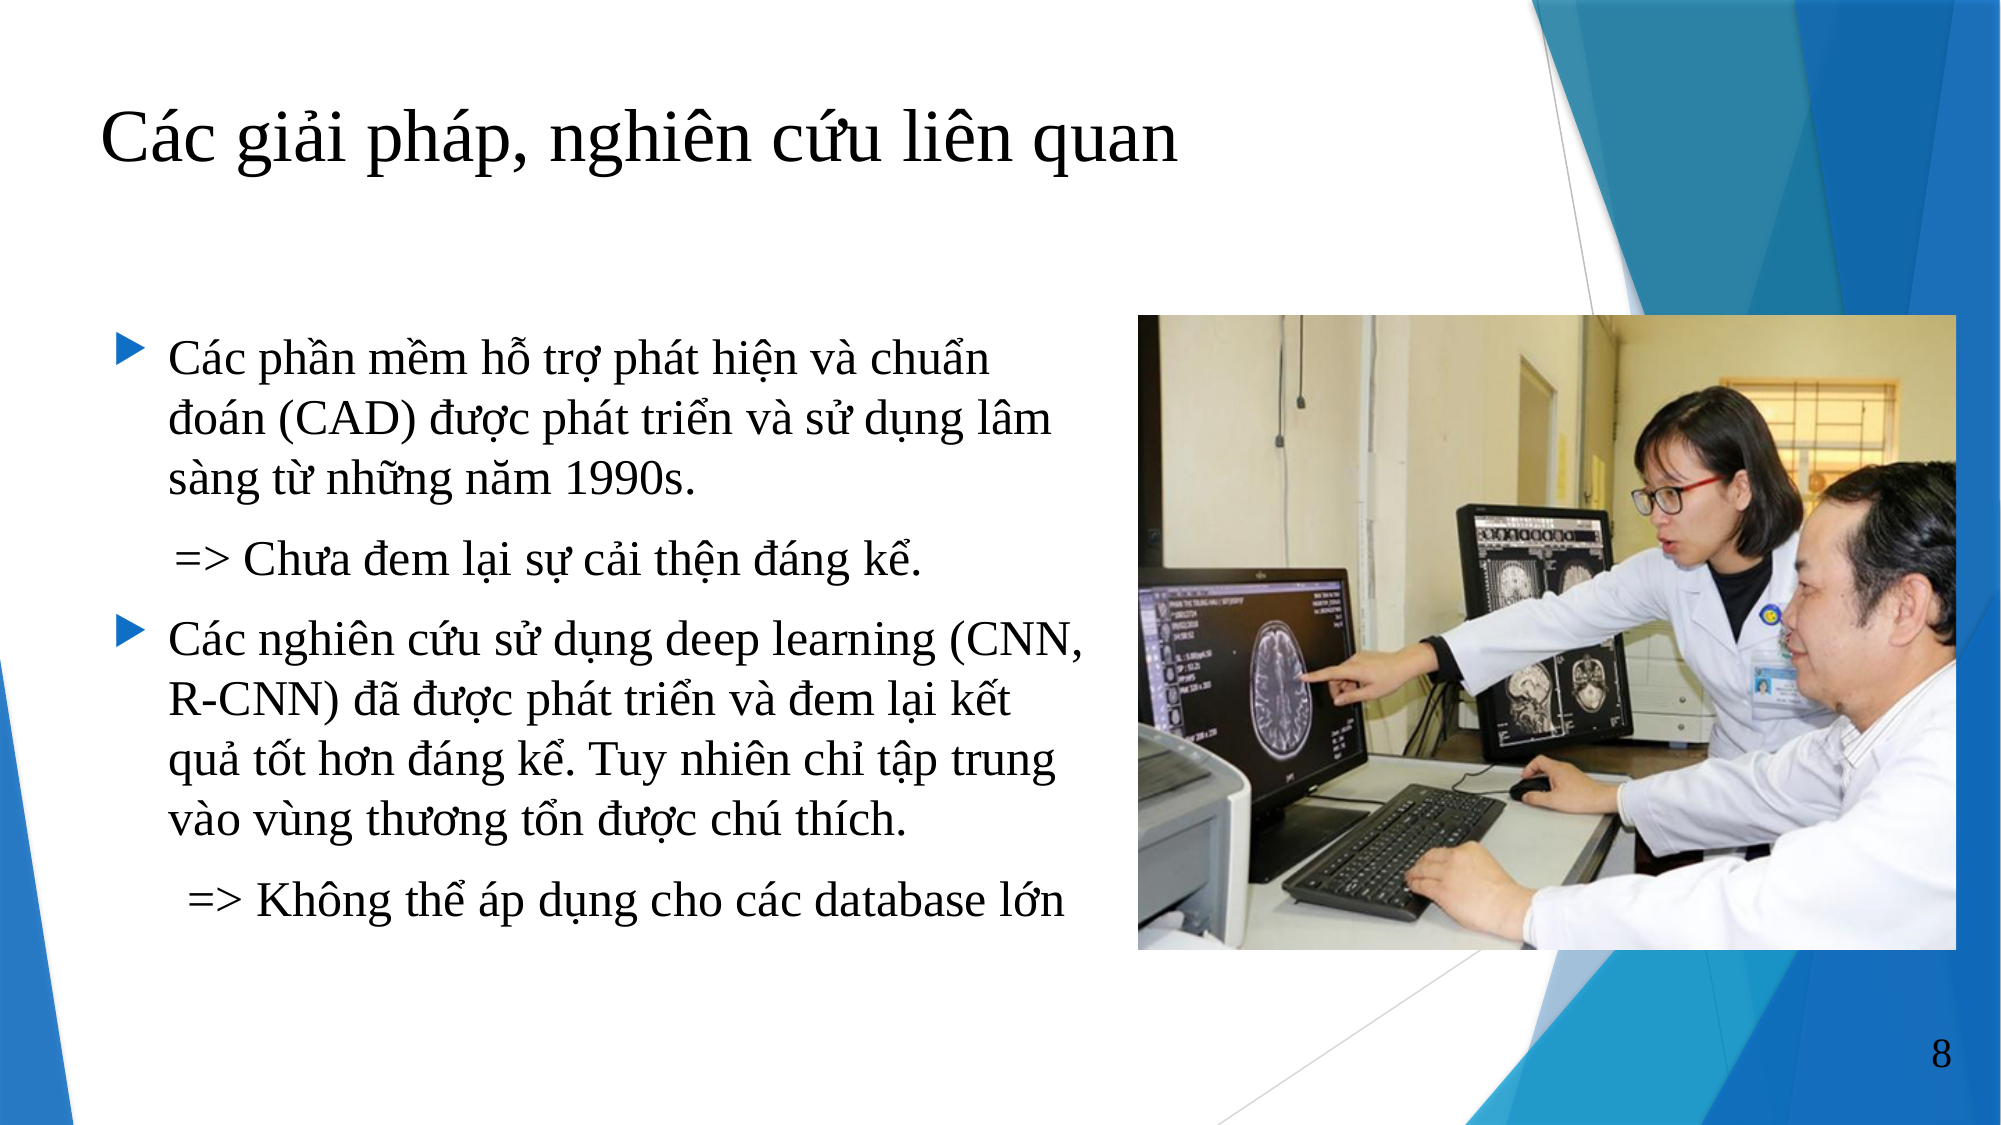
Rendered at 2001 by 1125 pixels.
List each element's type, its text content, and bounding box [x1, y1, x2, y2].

slide_number 8 [1810, 991, 1968, 1111]
list Các phần mềm hỗ trợ phát hiện và chuẩn đoán (CAD) được phát triển và sử dụng lâm sàng từ những năm 1990s. => Chưa đem lại sự cải thện đáng kể. Các nghiên cứu sử dụng deep learning (CNN, R-CNN) đã được phát triển và đem lại kết quả tốt hơn đáng kể. Tuy nhiên chỉ tập trung vào vùng thương tổn được chú thích. => Không thể áp dụng cho các database lớn [97, 316, 1111, 1009]
title Các giải pháp, nghiên cứu liên quan [85, 78, 1496, 296]
picture [1136, 315, 1957, 994]
